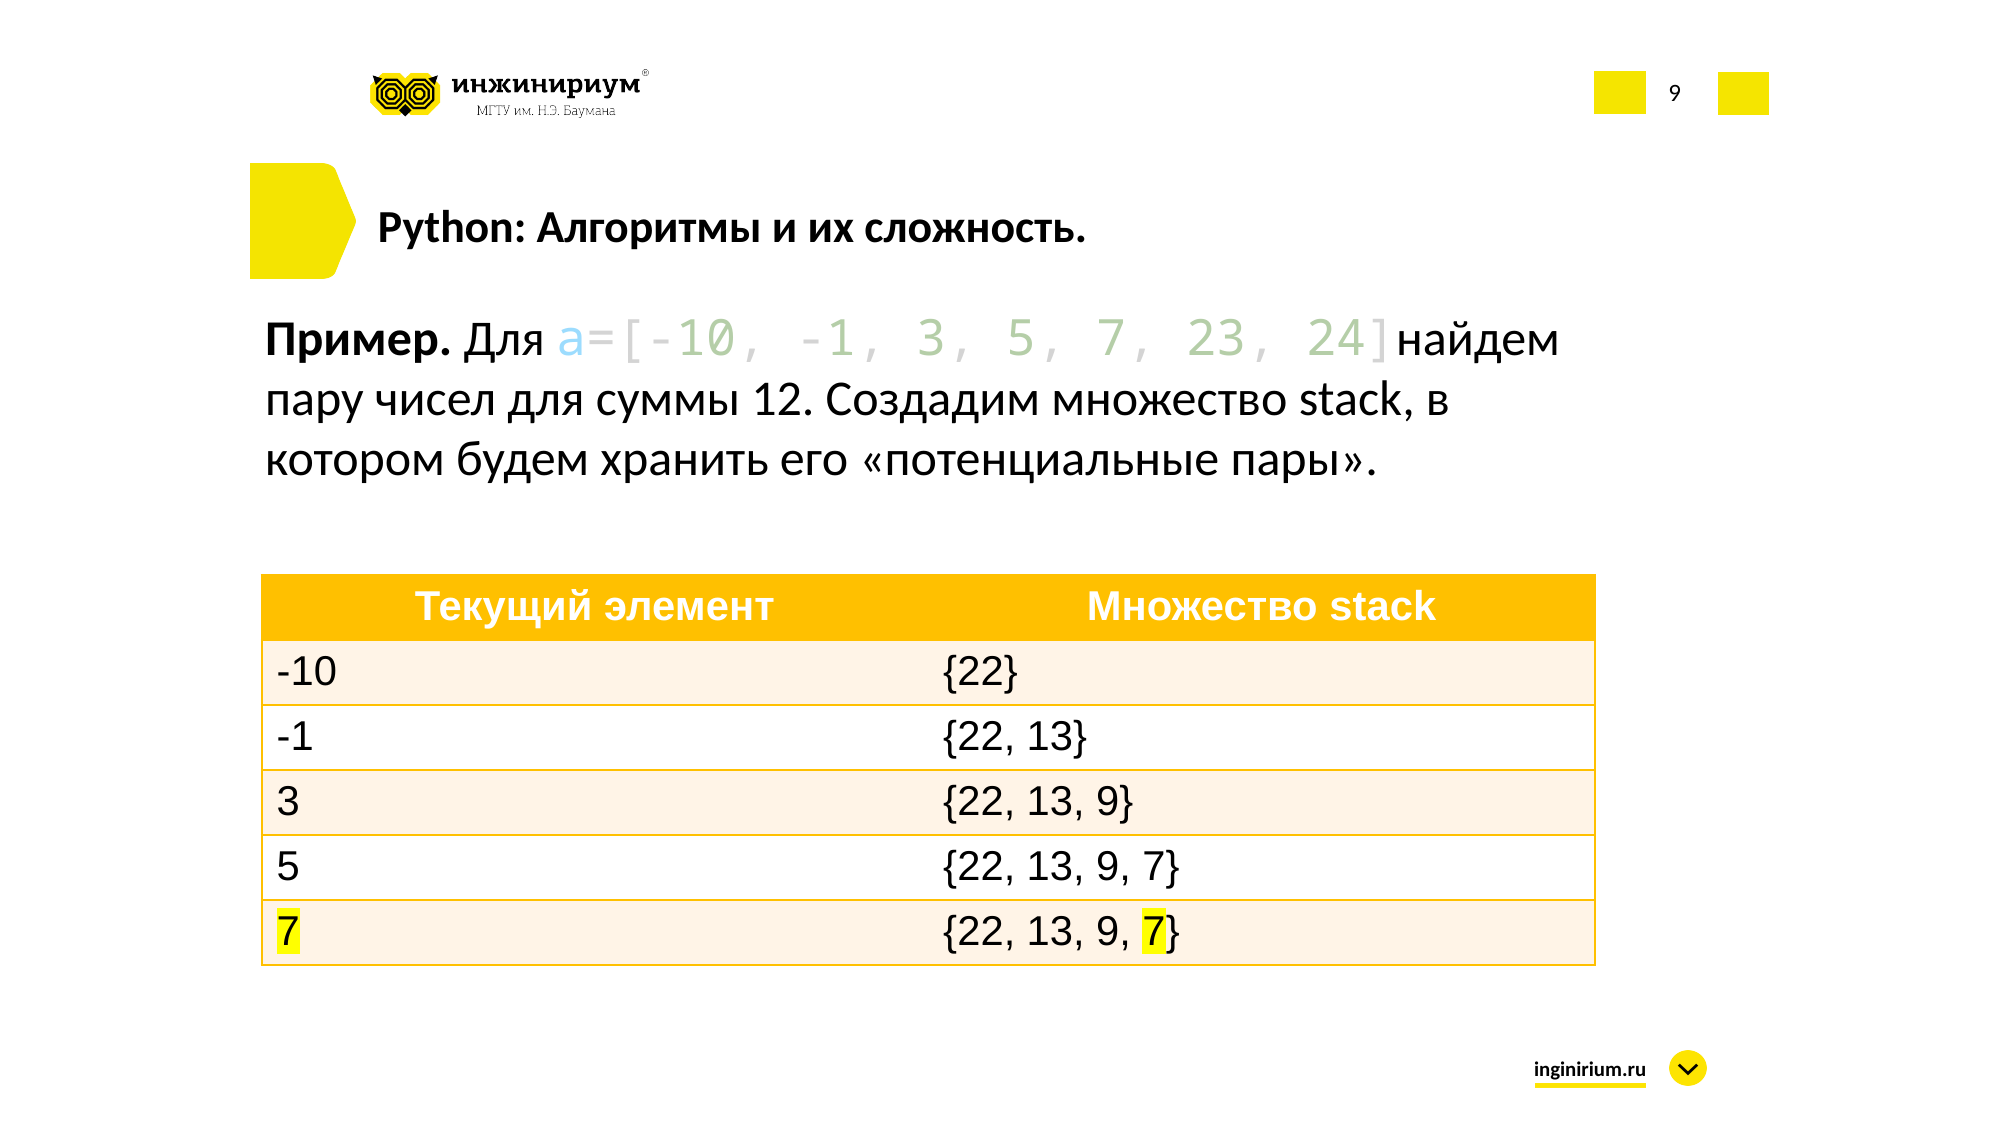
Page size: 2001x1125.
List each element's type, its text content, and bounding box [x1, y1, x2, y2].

table_cell 7 [263, 901, 928, 964]
text_box Python: Алгоритмы и их сложность. [363, 189, 1603, 255]
table_cell 5 [263, 836, 928, 899]
table_cell {22, 13, 9, 7} [928, 836, 1594, 899]
table_cell -1 [263, 706, 928, 769]
picture [1594, 71, 1646, 115]
text_box inginirium.ru [1513, 1047, 1662, 1088]
text_box 9 [1653, 68, 1719, 114]
picture [1669, 1049, 1707, 1086]
text_box [363, 269, 1479, 535]
picture [1717, 72, 1770, 115]
table_cell {22, 13} [928, 706, 1594, 769]
table_cell {22, 13, 9} [928, 771, 1594, 834]
table_header Множество stack [928, 576, 1594, 639]
table_cell {22, 13, 9, 7} [928, 901, 1594, 964]
picture [370, 68, 649, 119]
table_cell {22} [928, 641, 1594, 704]
table_header Текущий элемент [263, 576, 928, 639]
table_cell 3 [263, 771, 928, 834]
table_cell -10 [263, 641, 928, 704]
picture [1534, 1083, 1646, 1088]
picture [250, 163, 356, 279]
